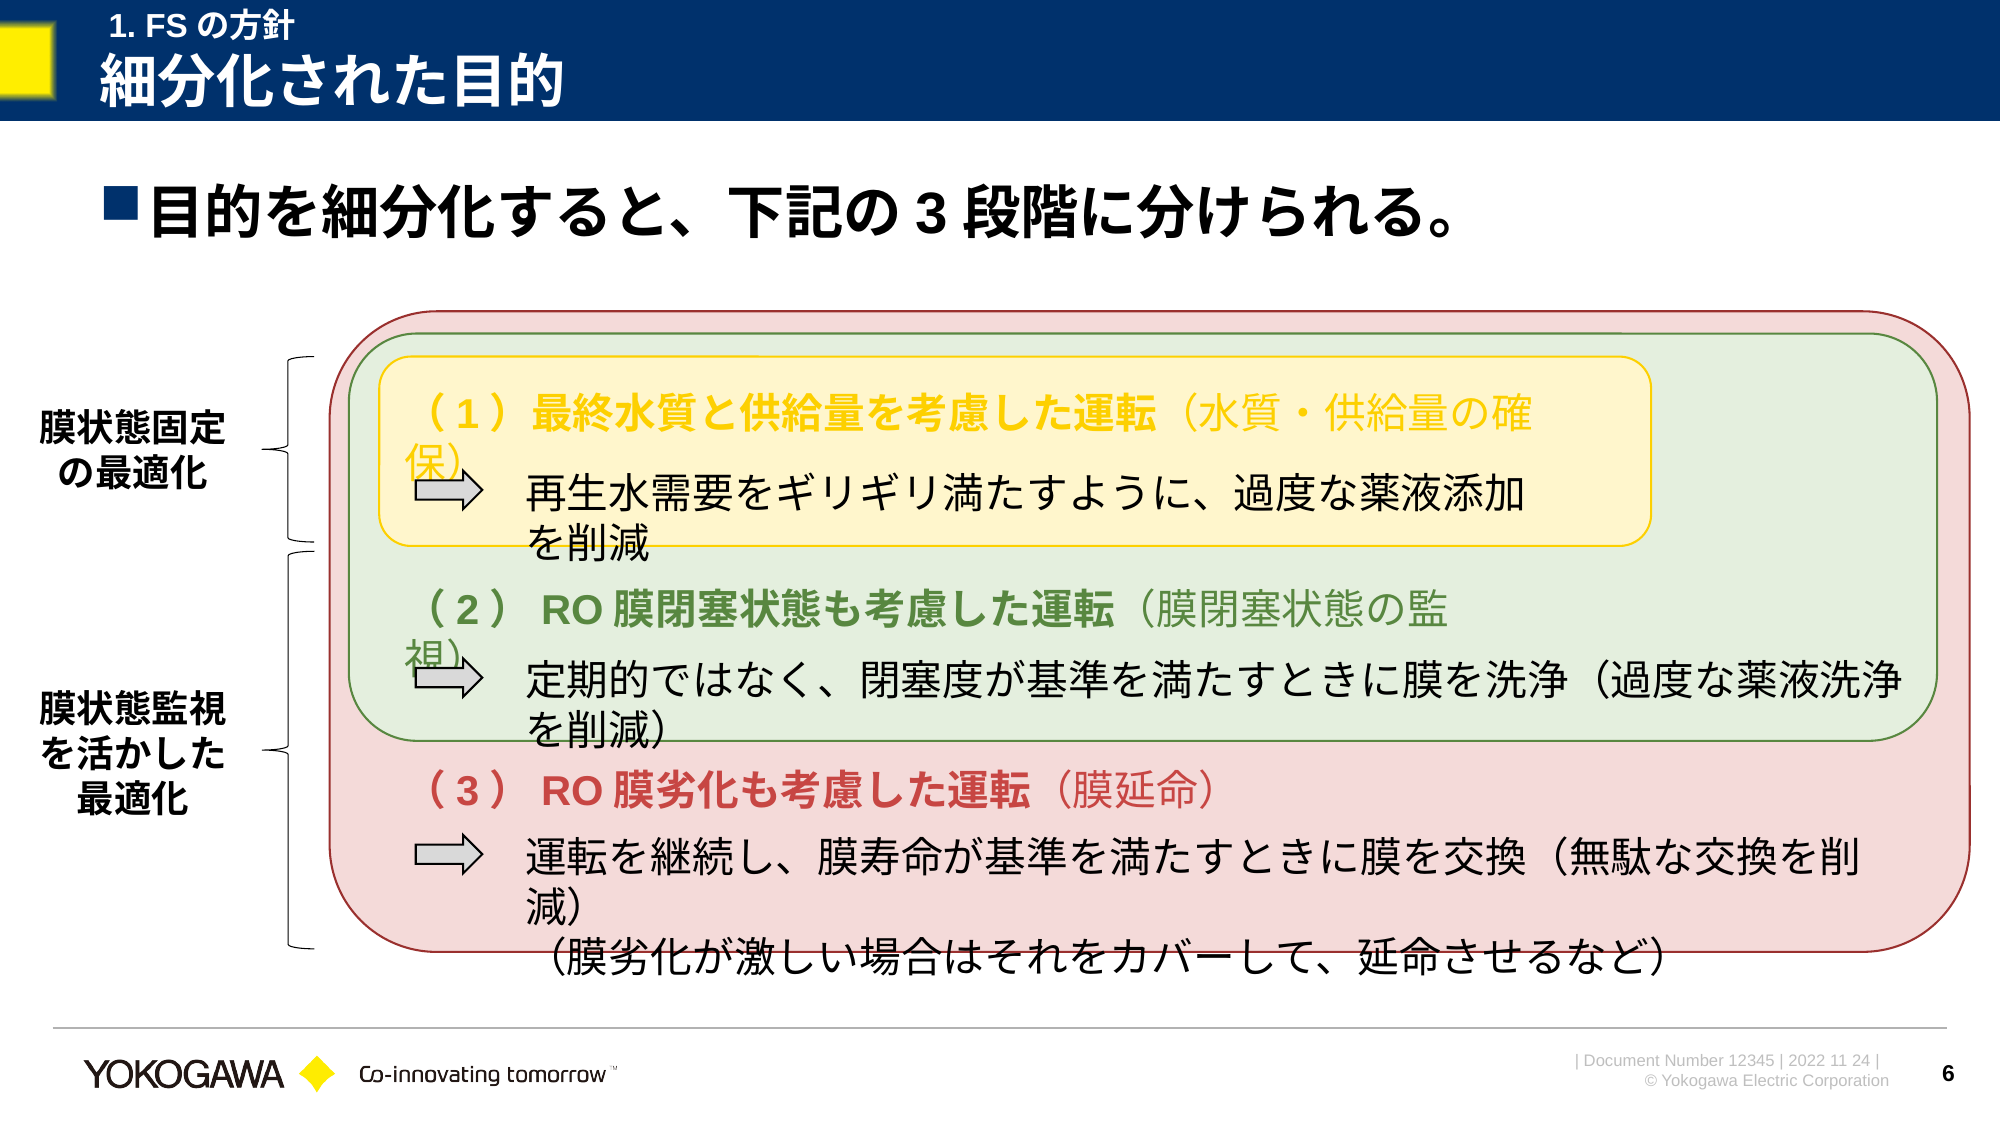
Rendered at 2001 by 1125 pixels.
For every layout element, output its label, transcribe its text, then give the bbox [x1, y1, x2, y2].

text_box [261, 550, 315, 950]
picture [83, 1055, 617, 1093]
text_box 定期的ではなく、閉塞度が基準を満たすときに膜を洗浄（過度な薬液洗浄を削減） [510, 646, 1957, 762]
text_box 膜状態固定の最適化 [13, 396, 252, 501]
text_box 1. FSの方針 [93, 0, 836, 52]
list 目的を細分化すると、下記の3段階に分けられる。 [84, 175, 1946, 275]
text_box （1）最終水質と供給量を考慮した運転（水質・供給量の確保） [389, 379, 1558, 495]
picture [0, 6, 69, 115]
text_box [261, 356, 315, 543]
text_box （2）RO膜閉塞状態も考慮した運転（膜閉塞状態の監視） [389, 575, 1508, 691]
text_box [347, 332, 1939, 742]
text_box 運転を継続し、膜寿命が基準を満たすときに膜を交換（無駄な交換を削減） （膜劣化が激しい場合はそれをカバーして、延命させるなど） [510, 823, 1879, 989]
text_box [328, 310, 1971, 953]
text_box 再生水需要をギリギリ満たすように、過度な薬液添加を削減 [510, 459, 1581, 574]
text_box [414, 832, 484, 876]
text_box （3）RO膜劣化も考慮した運転（膜延命） [389, 756, 1422, 822]
text_box 膜状態監視を活かした 最適化 [13, 678, 252, 828]
slide_number 6 [1904, 1042, 1970, 1103]
text_box [414, 655, 484, 700]
title 細分化された目的 [84, 41, 1955, 127]
text_box [378, 355, 1653, 547]
text_box [414, 468, 484, 512]
